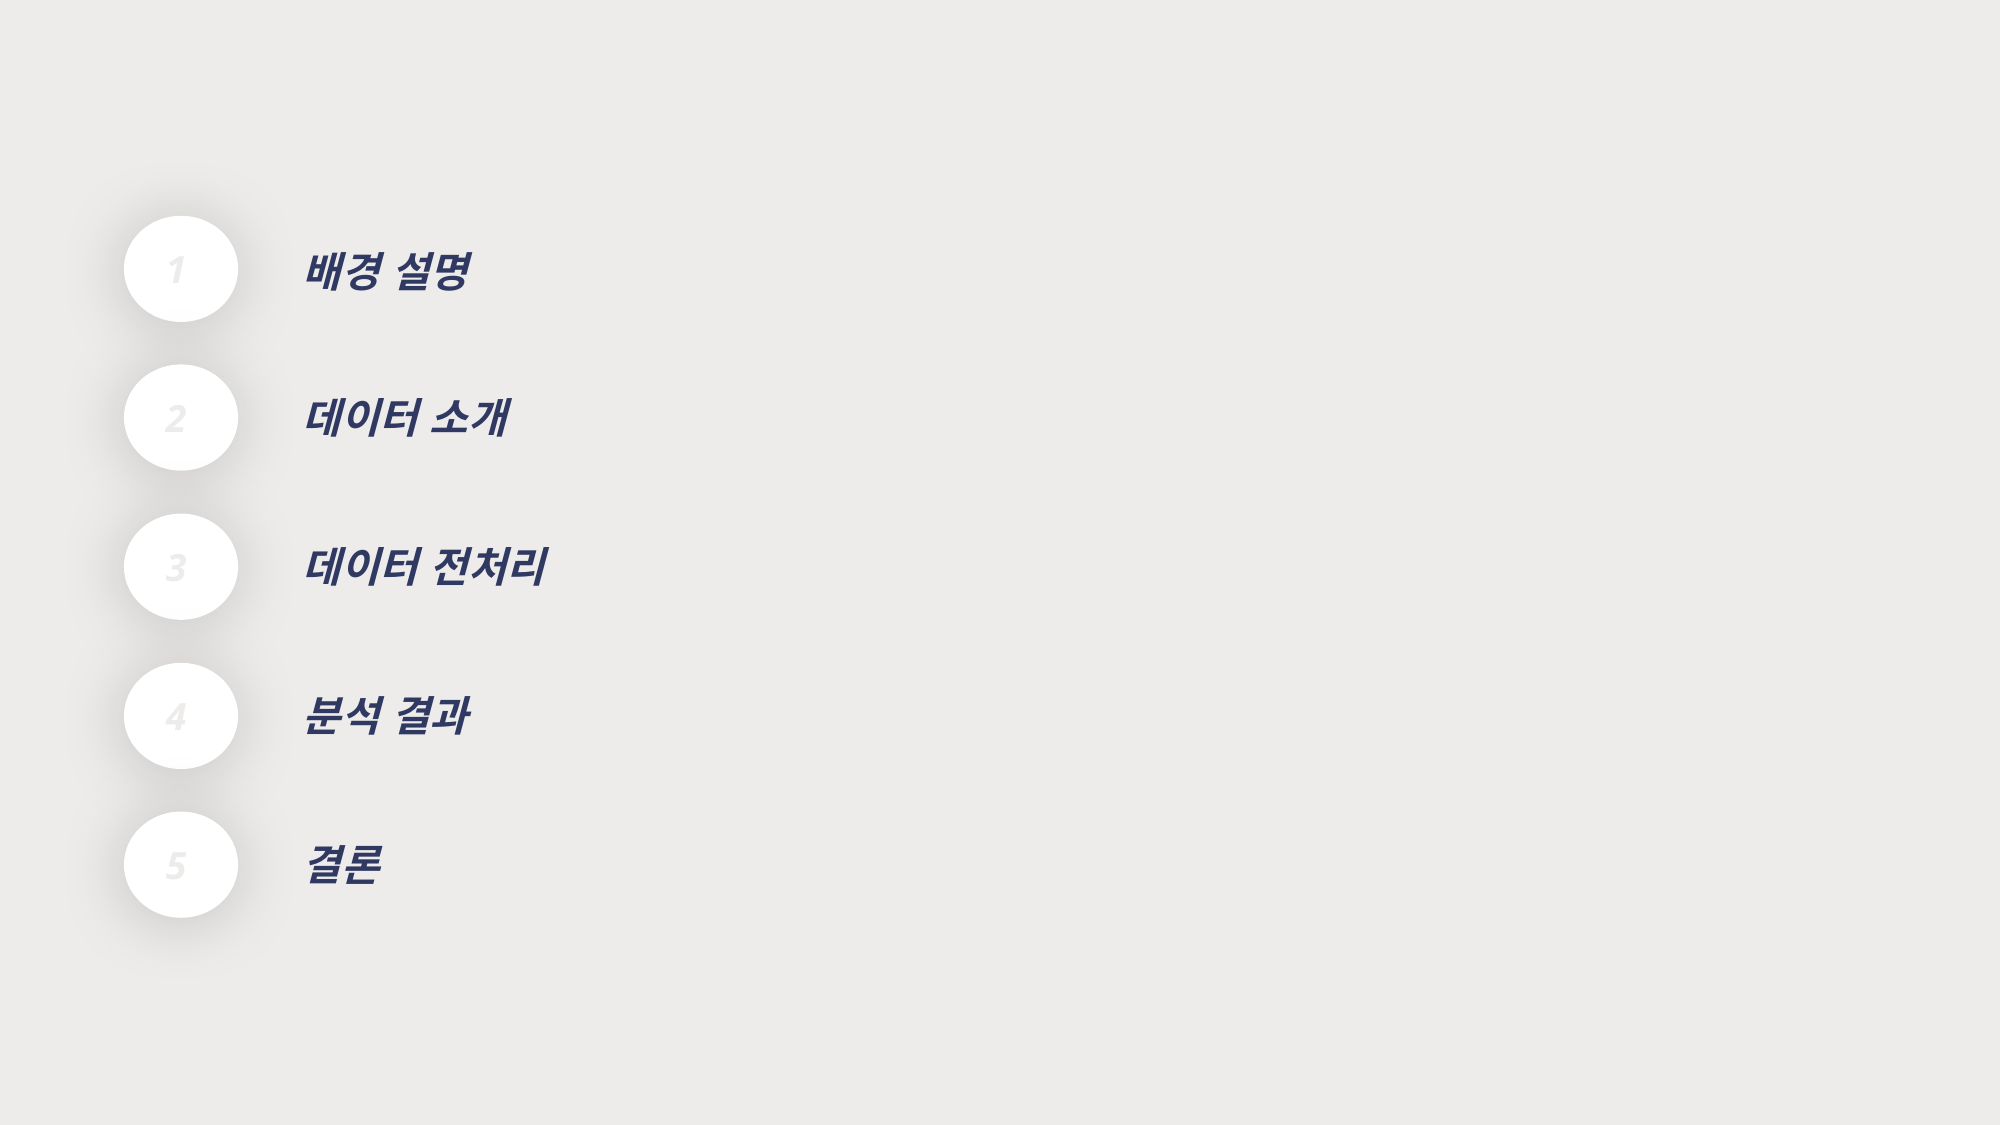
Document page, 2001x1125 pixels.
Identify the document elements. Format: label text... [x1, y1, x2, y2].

text_box 5 [122, 810, 240, 919]
text_box 배경 설명 [287, 238, 1288, 304]
text_box 데이터 소개 [287, 384, 1288, 450]
text_box 1 [122, 214, 240, 324]
text_box 결론 [287, 831, 1288, 897]
text_box 분석 결과 [287, 682, 1288, 748]
text_box 2 [122, 363, 240, 472]
text_box 3 [122, 512, 240, 621]
text_box 4 [122, 661, 240, 771]
text_box 데이터 전처리 [287, 533, 1288, 599]
